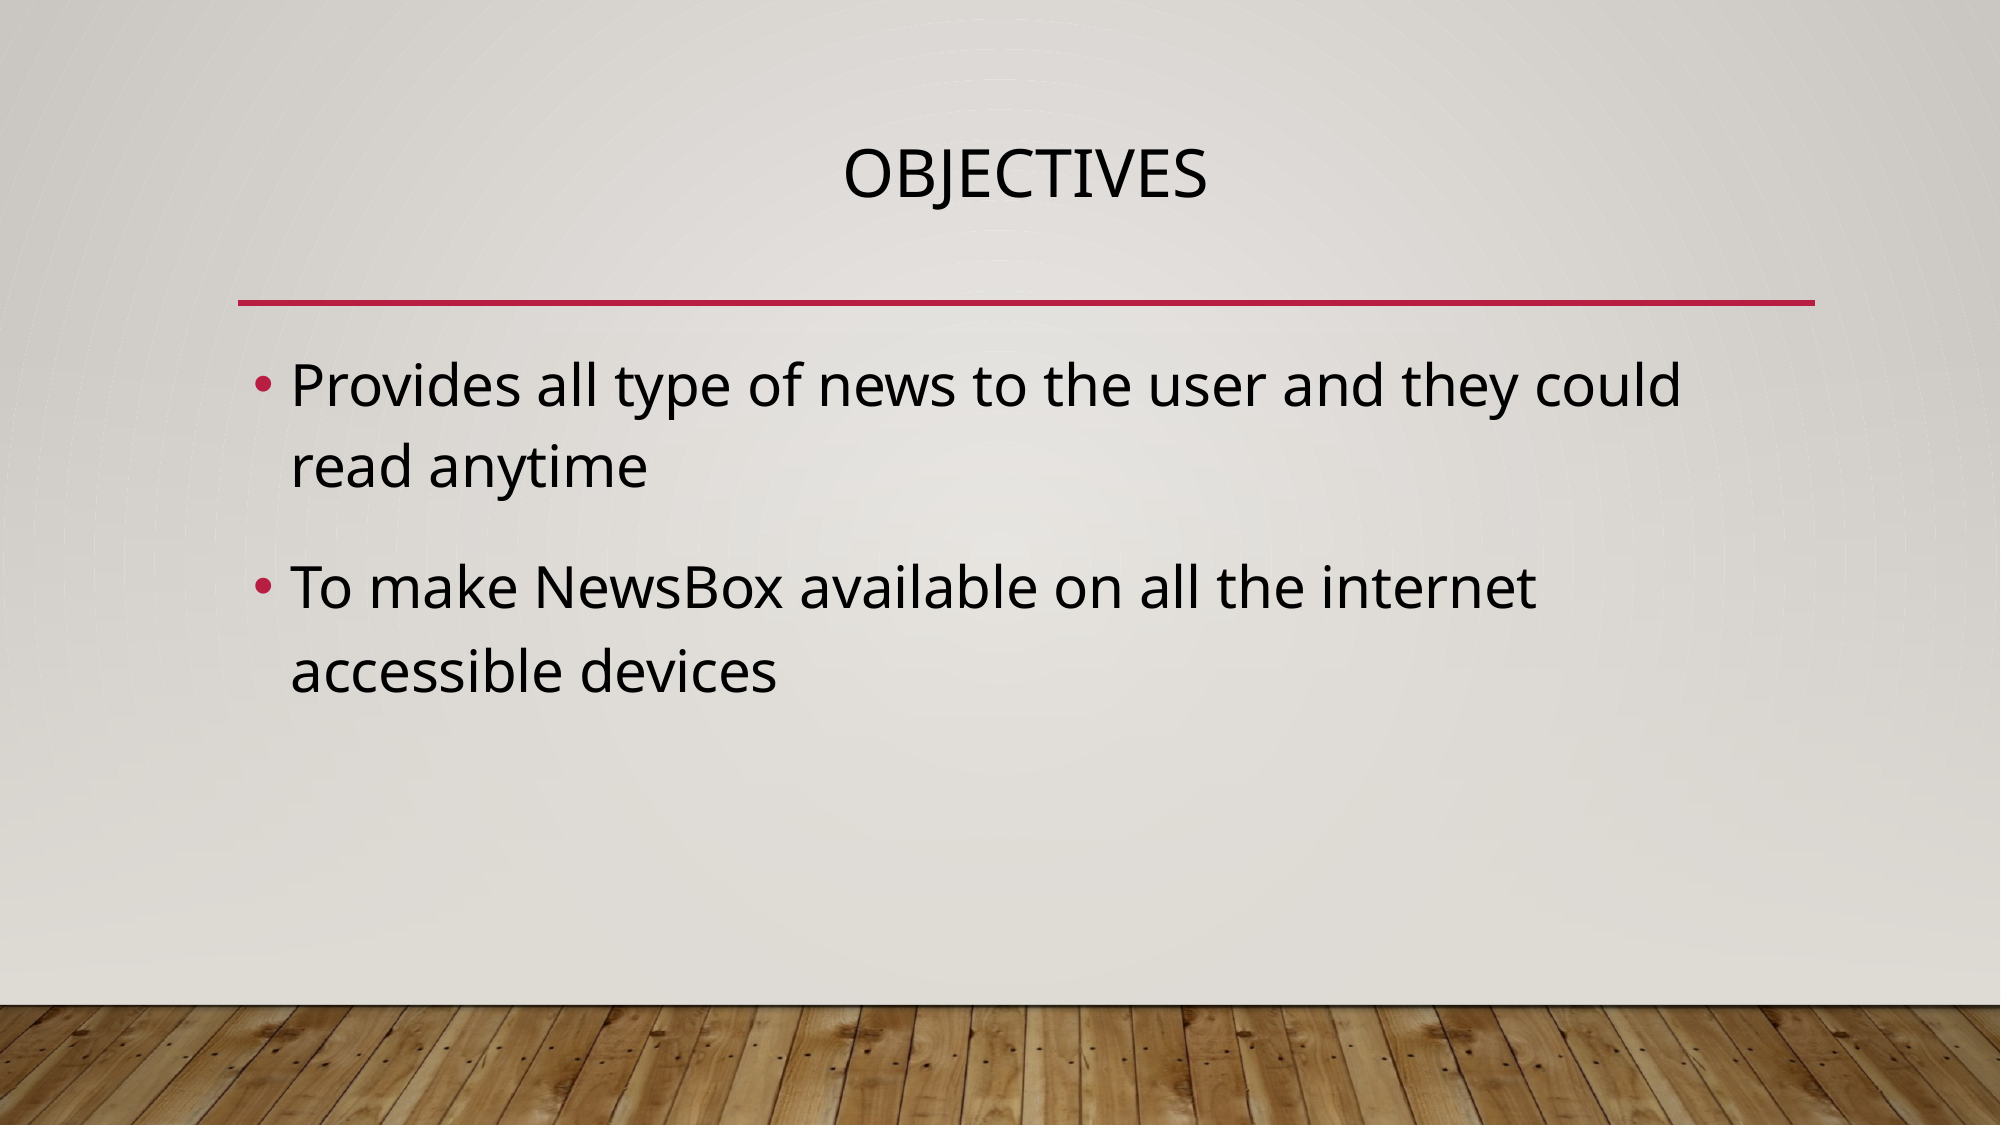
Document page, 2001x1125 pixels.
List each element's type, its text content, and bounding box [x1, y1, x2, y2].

title Objectives [238, 131, 1814, 305]
picture [0, 1005, 2000, 1125]
list Provides all type of news to the user and they could read anytime To make NewsBox available on all the internet accessible devices [238, 330, 1814, 897]
